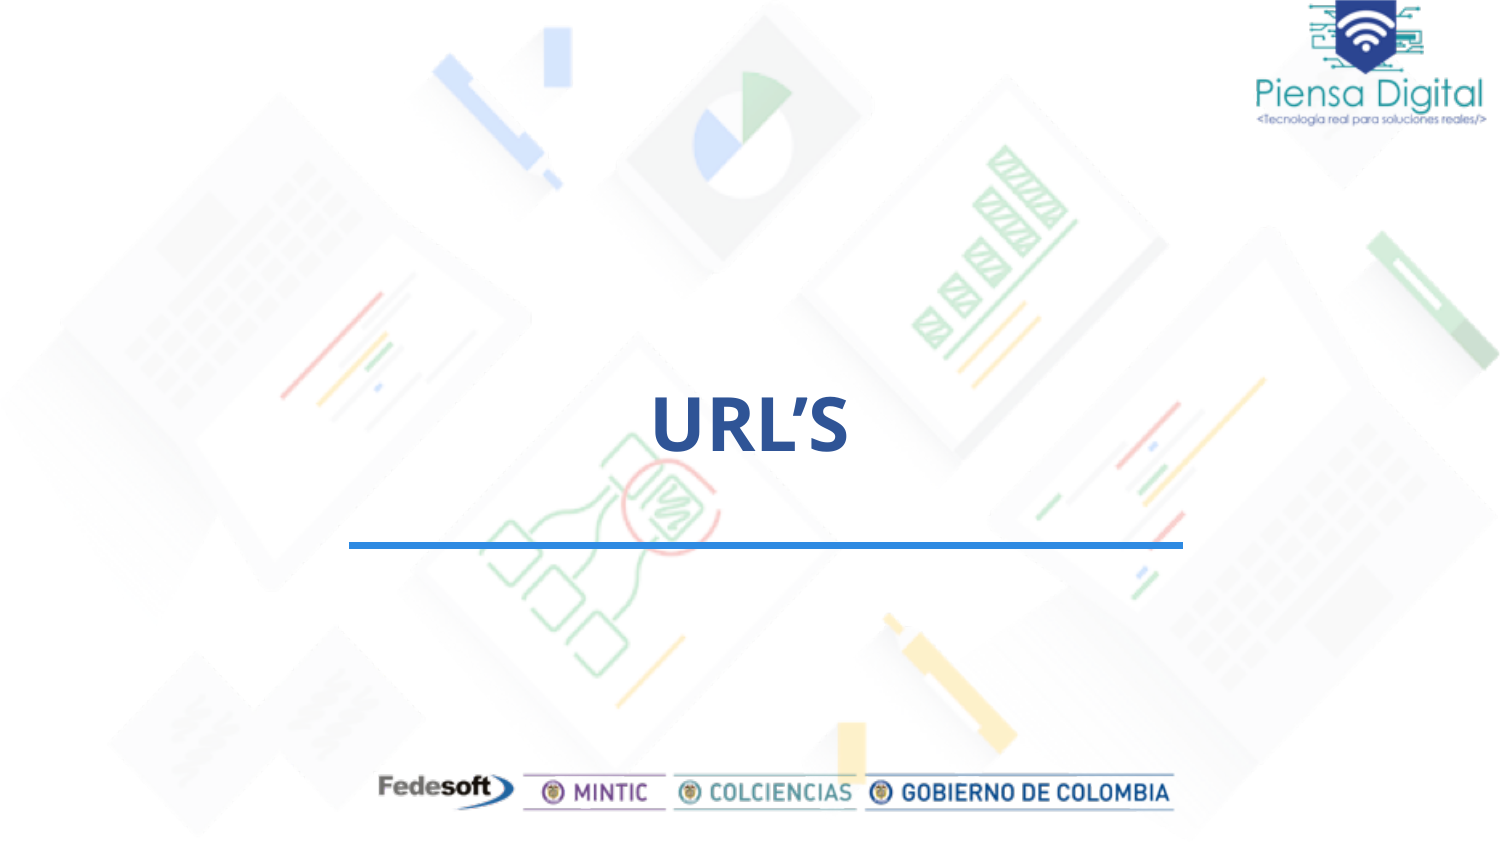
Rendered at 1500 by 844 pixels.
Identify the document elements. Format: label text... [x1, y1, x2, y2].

picture [0, 0, 1500, 844]
title URL’S [51, 352, 1449, 491]
